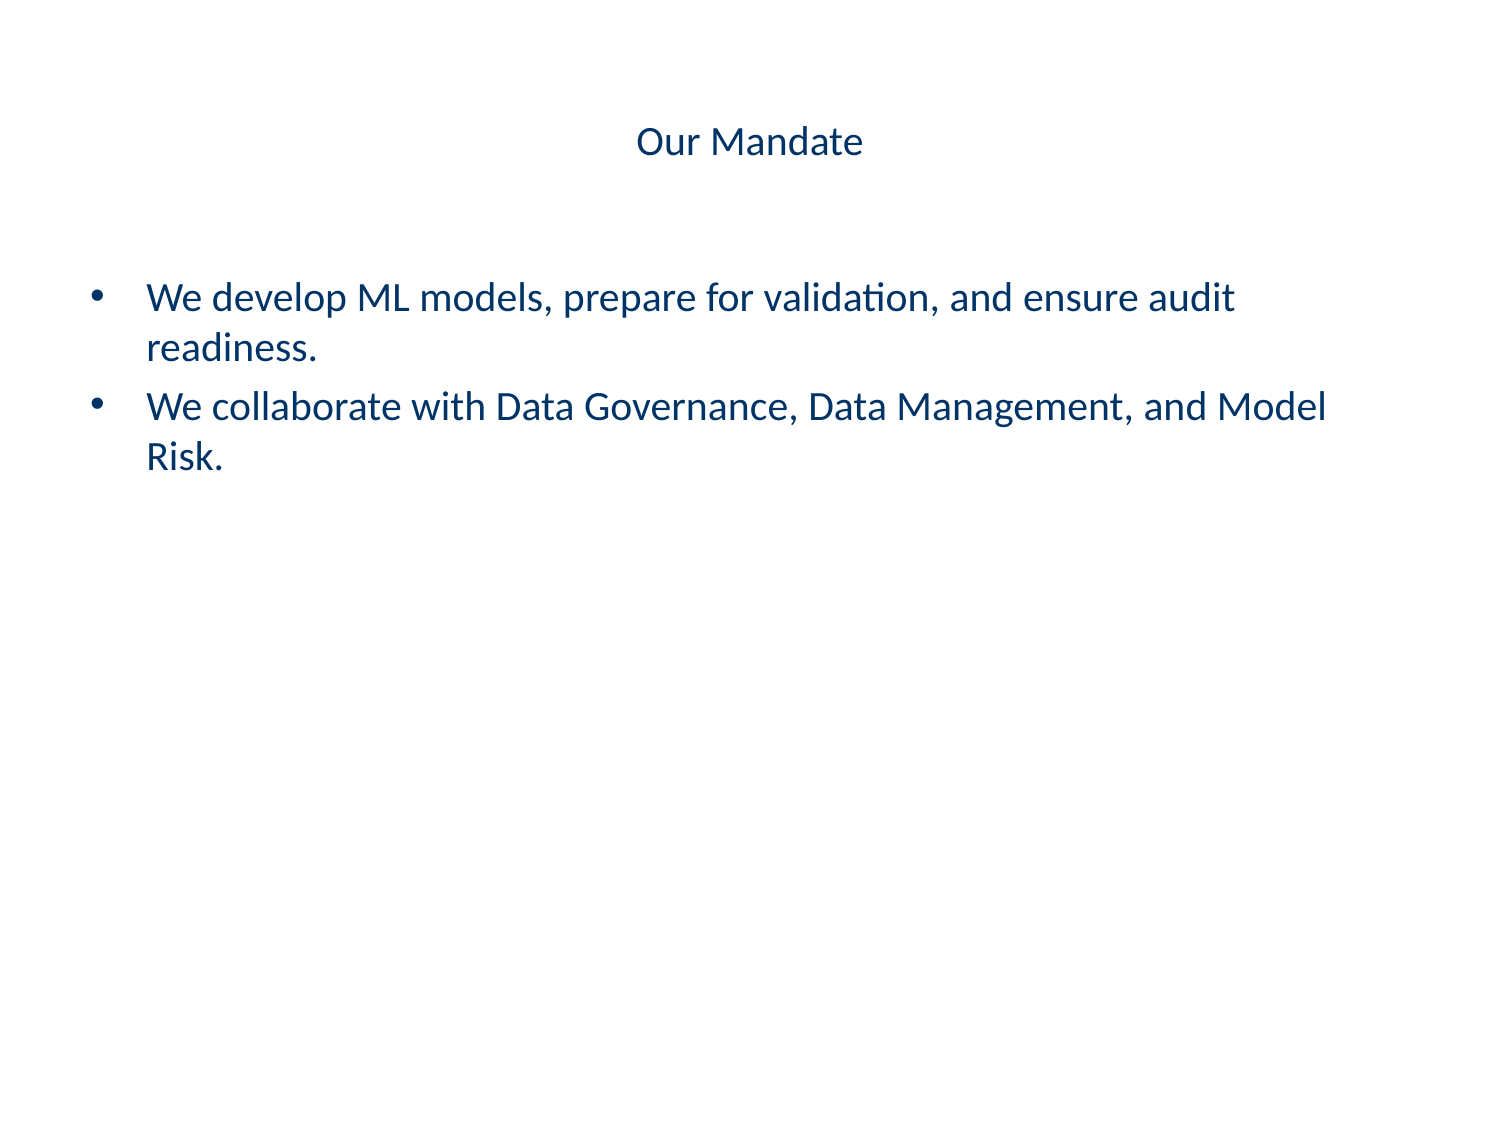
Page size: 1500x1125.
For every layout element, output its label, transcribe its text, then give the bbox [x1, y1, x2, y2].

list We develop ML models, prepare for validation, and ensure audit readiness. We collaborate with Data Governance, Data Management, and Model Risk. [75, 262, 1425, 1005]
title Our Mandate [75, 45, 1425, 233]
